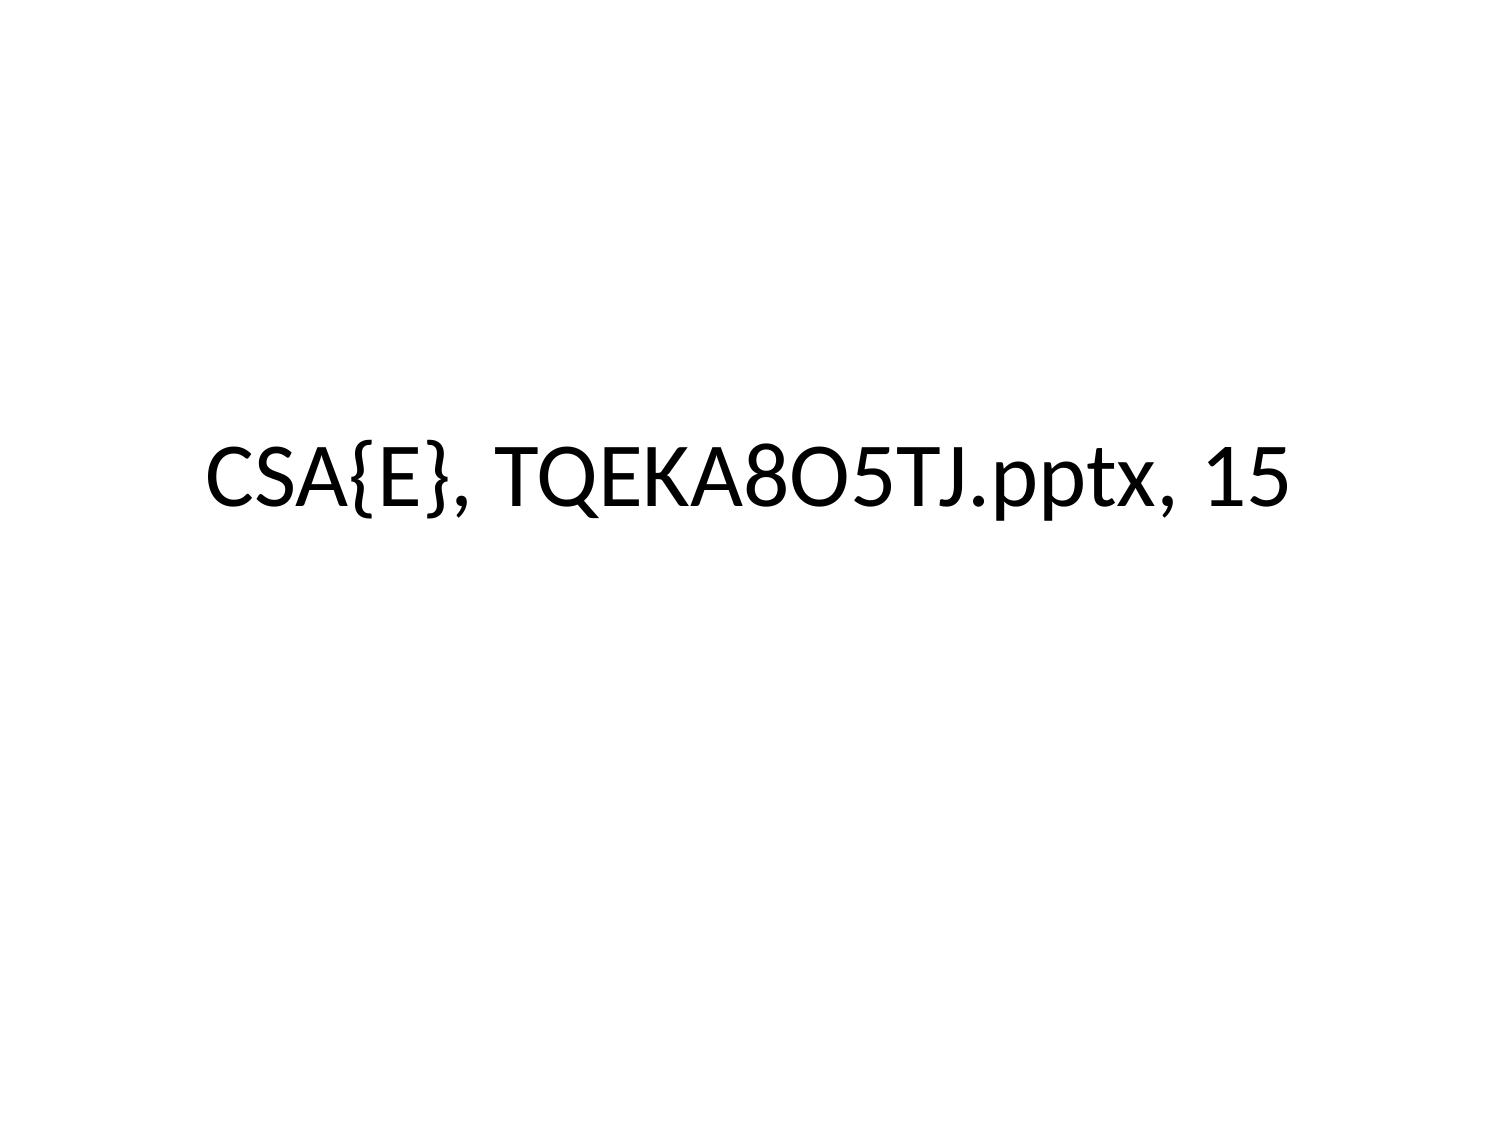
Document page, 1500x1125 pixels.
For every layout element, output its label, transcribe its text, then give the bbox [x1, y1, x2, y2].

title CSA{E}, TQEKA8O5TJ.pptx, 15 [112, 349, 1388, 591]
